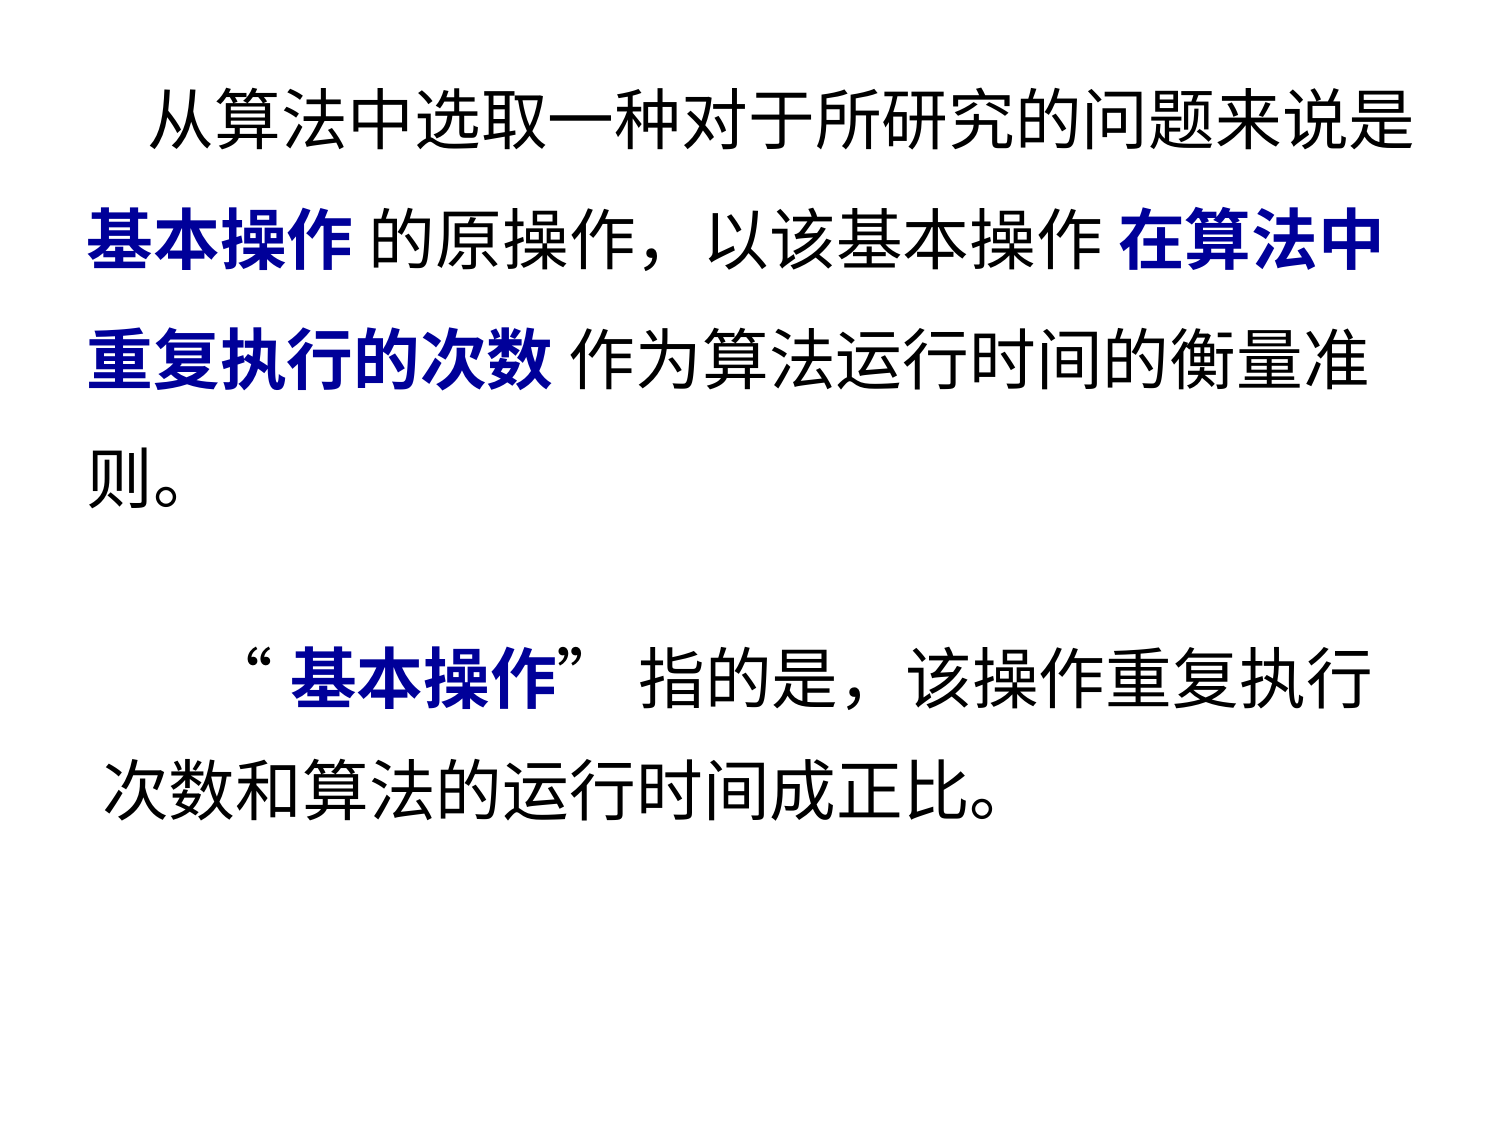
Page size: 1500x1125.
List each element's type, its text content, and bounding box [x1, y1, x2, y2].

text_box “基本操作” 指的是，该操作重复执行次数和算法的运行时间成正比。 [87, 597, 1424, 837]
text_box 从算法中选取一种对于所研究的问题来说是 基本操作 的原操作，以该基本操作 在算法中重复执行的次数 作为算法运行时间的衡量准则。 [71, 30, 1447, 525]
